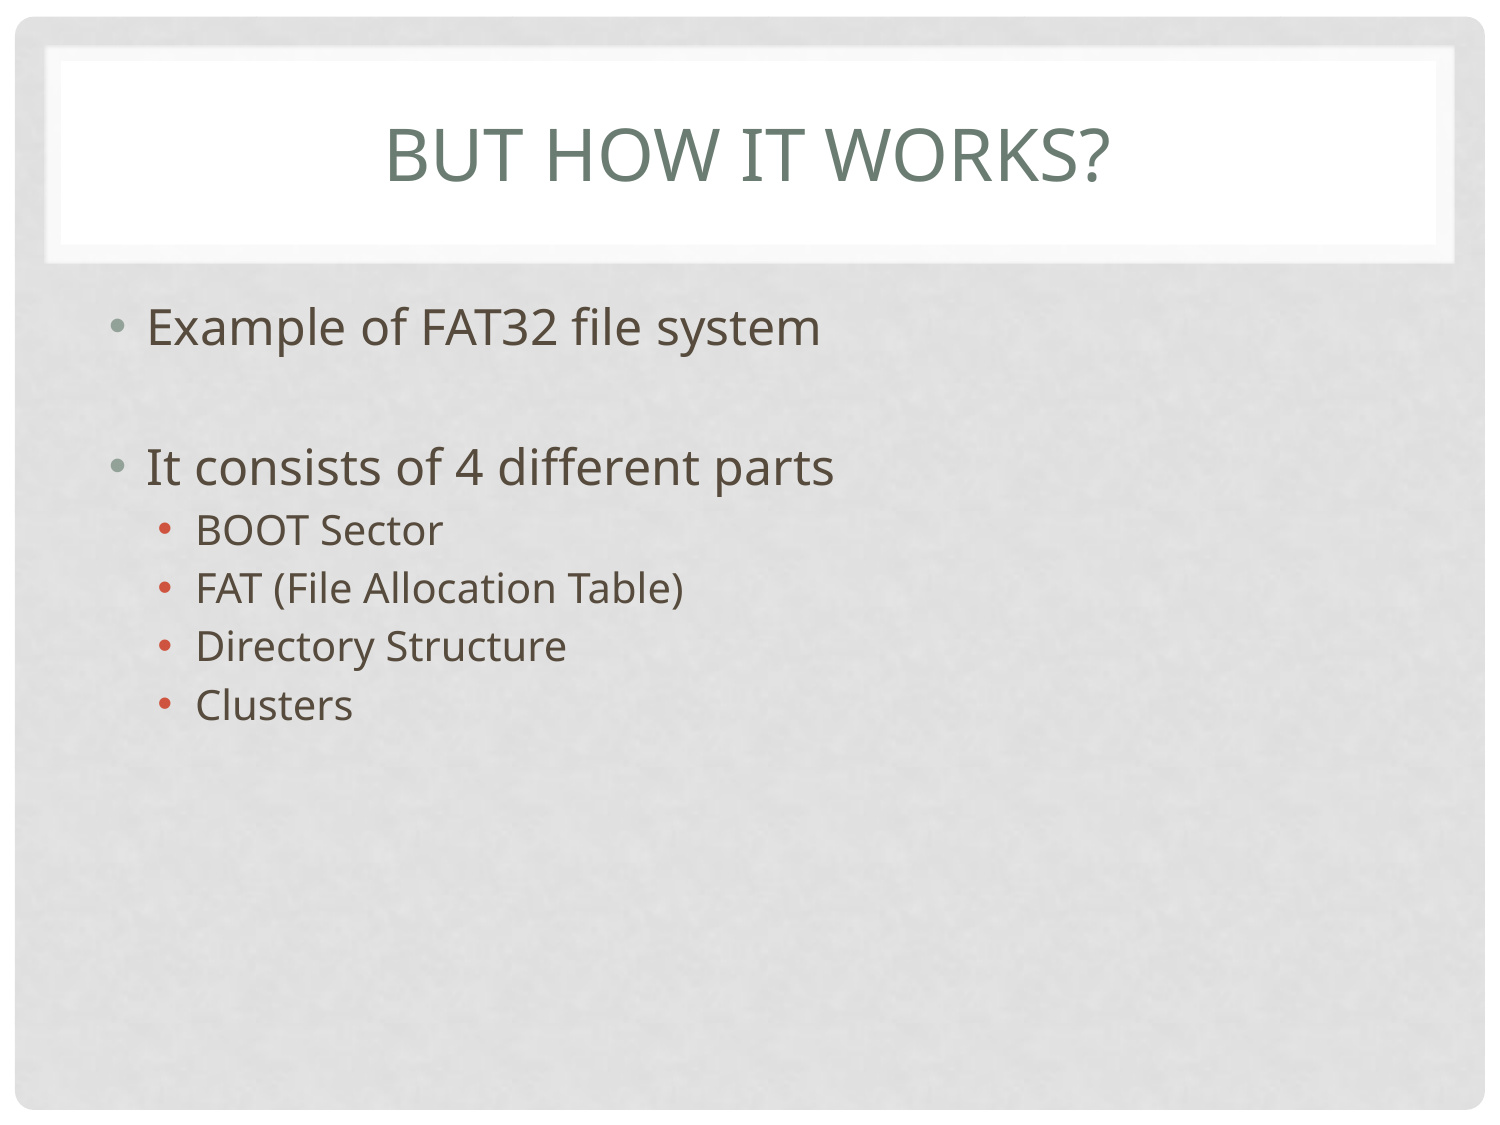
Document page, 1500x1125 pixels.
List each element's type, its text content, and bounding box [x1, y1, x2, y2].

list Example of FAT32 file system It consists of 4 different parts BOOT Sector FAT (File Allocation Table) Directory Structure Clusters [75, 287, 1425, 1005]
title But how it WORKS? [69, 66, 1425, 238]
